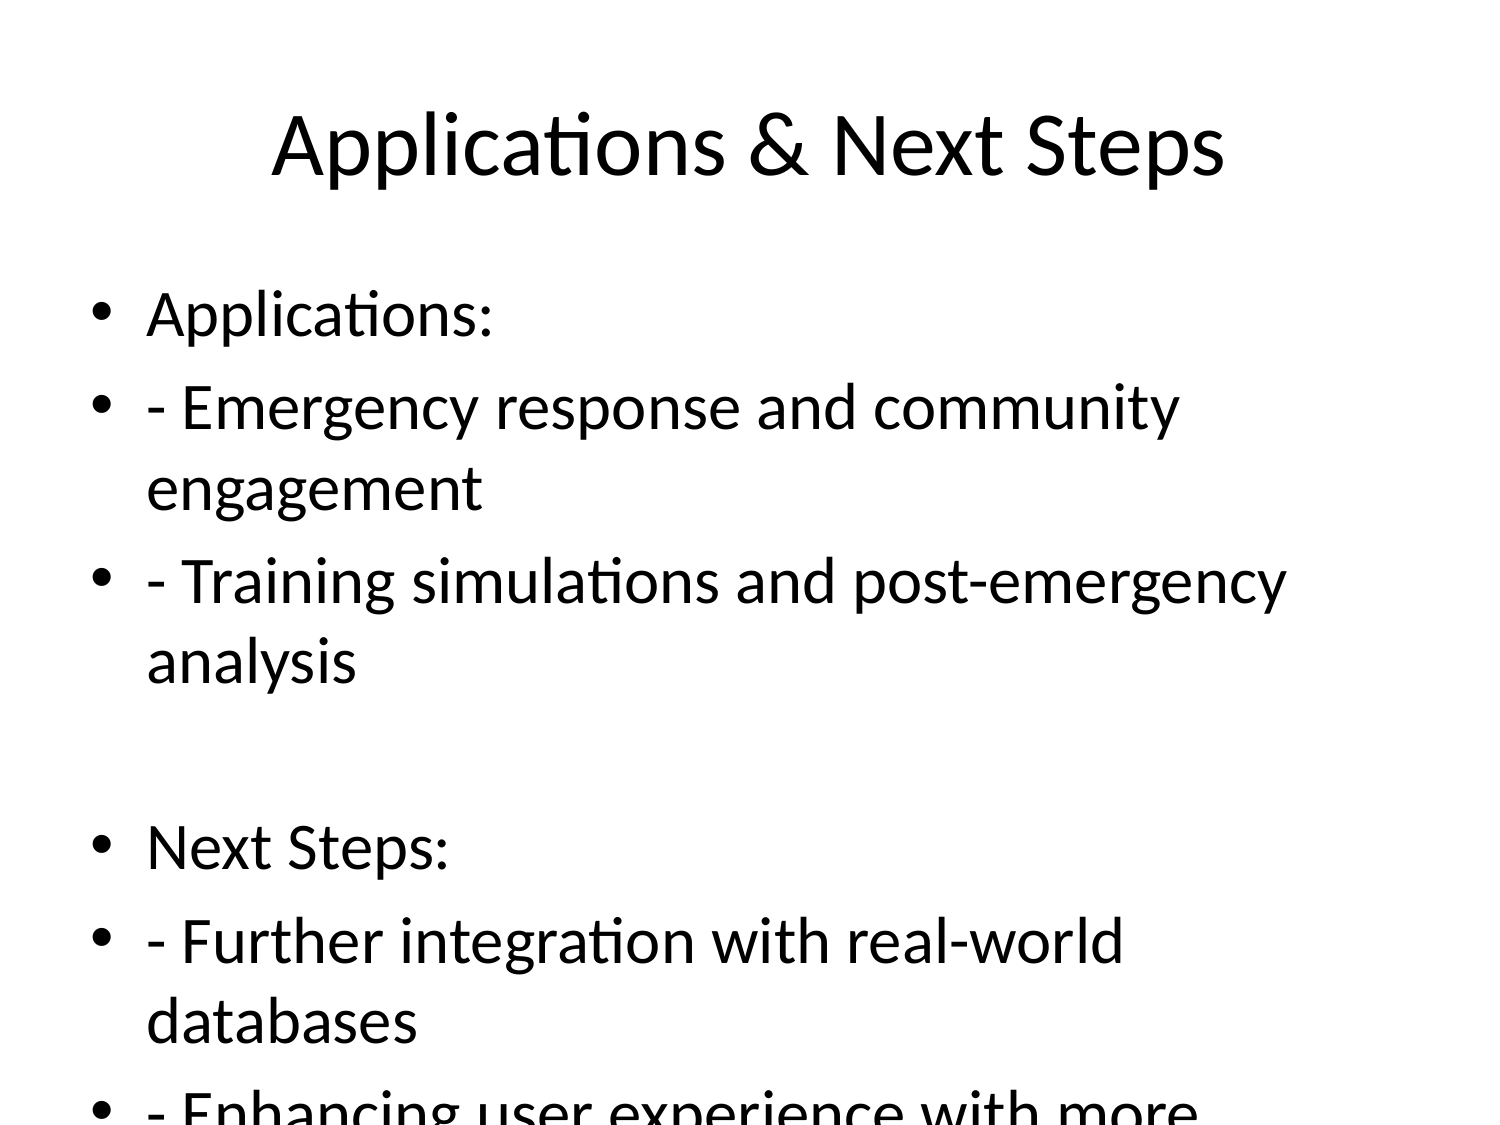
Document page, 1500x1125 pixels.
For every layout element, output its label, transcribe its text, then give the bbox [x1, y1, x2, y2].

list Applications: - Emergency response and community engagement - Training simulations and post-emergency analysis Next Steps: - Further integration with real-world databases - Enhancing user experience with more interactive features [75, 262, 1425, 1005]
title Applications & Next Steps [75, 45, 1425, 233]
